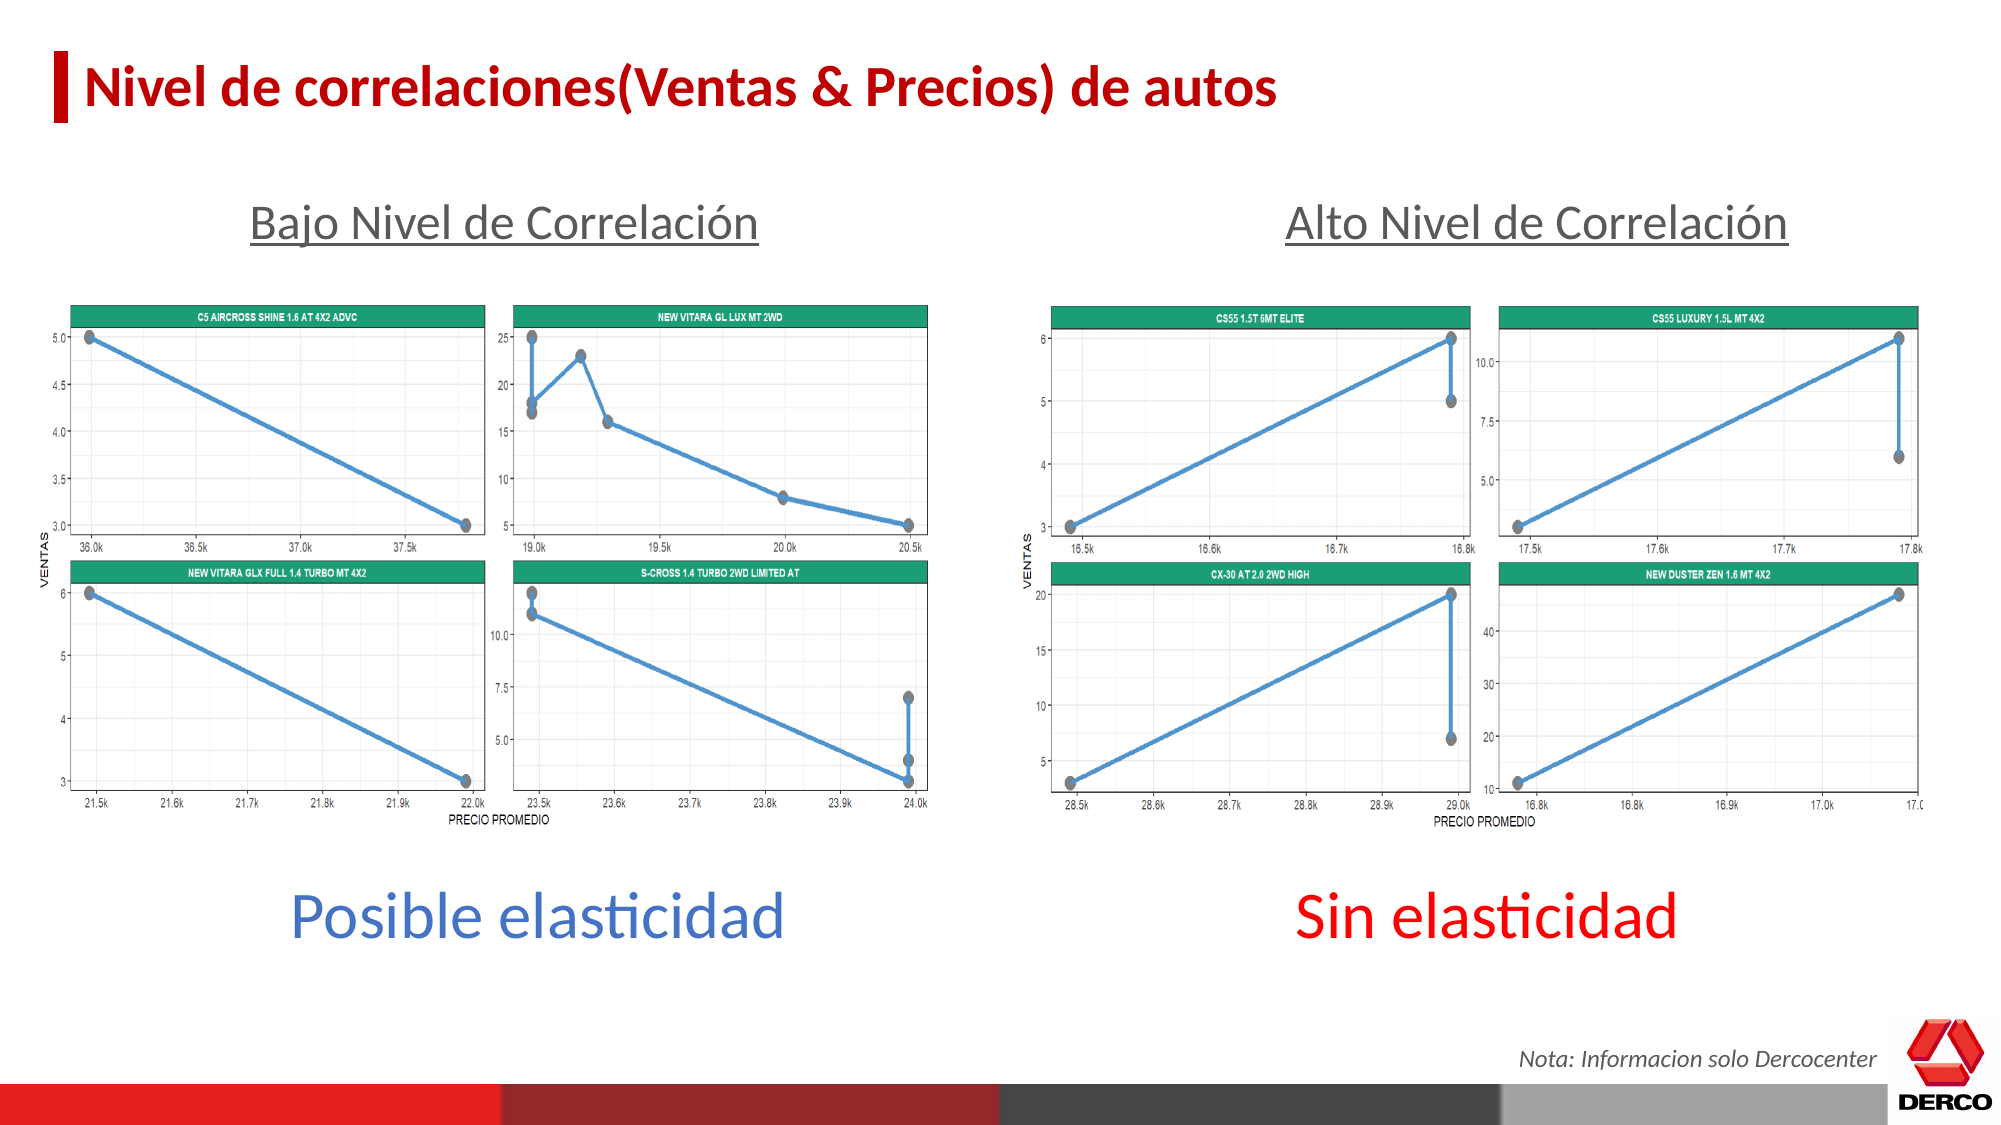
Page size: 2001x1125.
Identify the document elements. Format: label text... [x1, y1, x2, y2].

text_box Sin elasticidad [1018, 864, 1957, 959]
picture [37, 299, 930, 828]
text_box Bajo Nivel de Correlación [234, 181, 775, 257]
picture [1018, 299, 1923, 828]
text_box Nota: Informacion solo Dercocenter [1503, 1034, 1893, 1080]
text_box Nivel de correlaciones(Ventas & Precios) de autos [69, 40, 1934, 126]
picture [0, 1084, 1887, 1125]
text_box Posible elasticidad [69, 864, 1009, 959]
text_box [51, 48, 70, 125]
text_box Alto Nivel de Correlación [1270, 181, 1804, 257]
